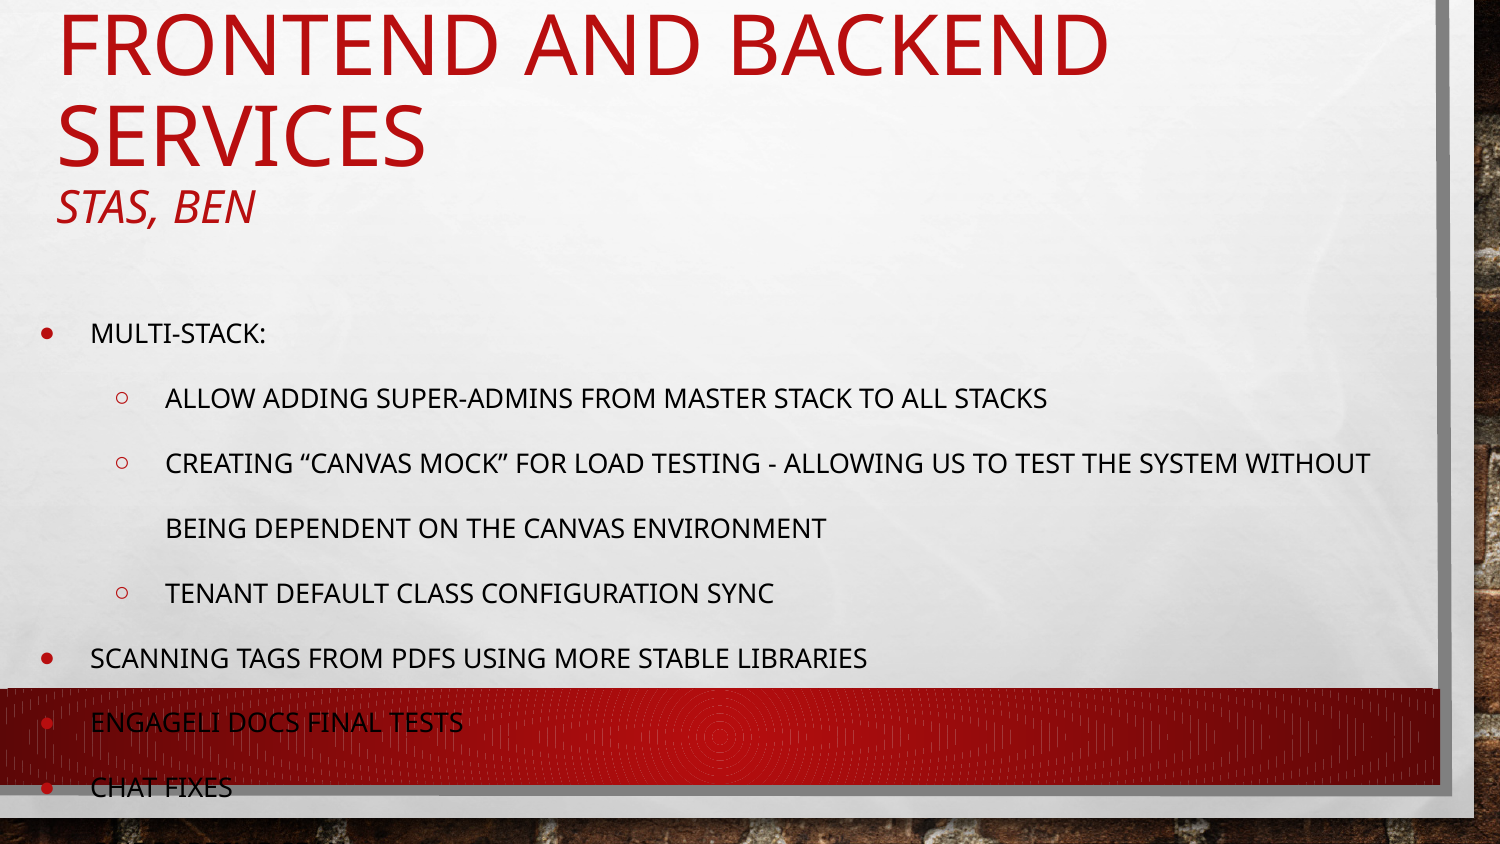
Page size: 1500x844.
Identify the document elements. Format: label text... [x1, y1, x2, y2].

list Multi-Stack: Allow adding super-admins from master stack to all stacks Creating “Canvas mock” for load testing - allowing us to test the system without being dependent on the canvas environment Tenant default class configuration sync Scanning Tags from PDFs using more stable libraries Engageli docs final tests Chat fixes Onboarding Sean [0, 268, 1406, 844]
picture [1406, 0, 1500, 844]
title Frontend and Backend Services Stas, Ben [41, 123, 1391, 249]
